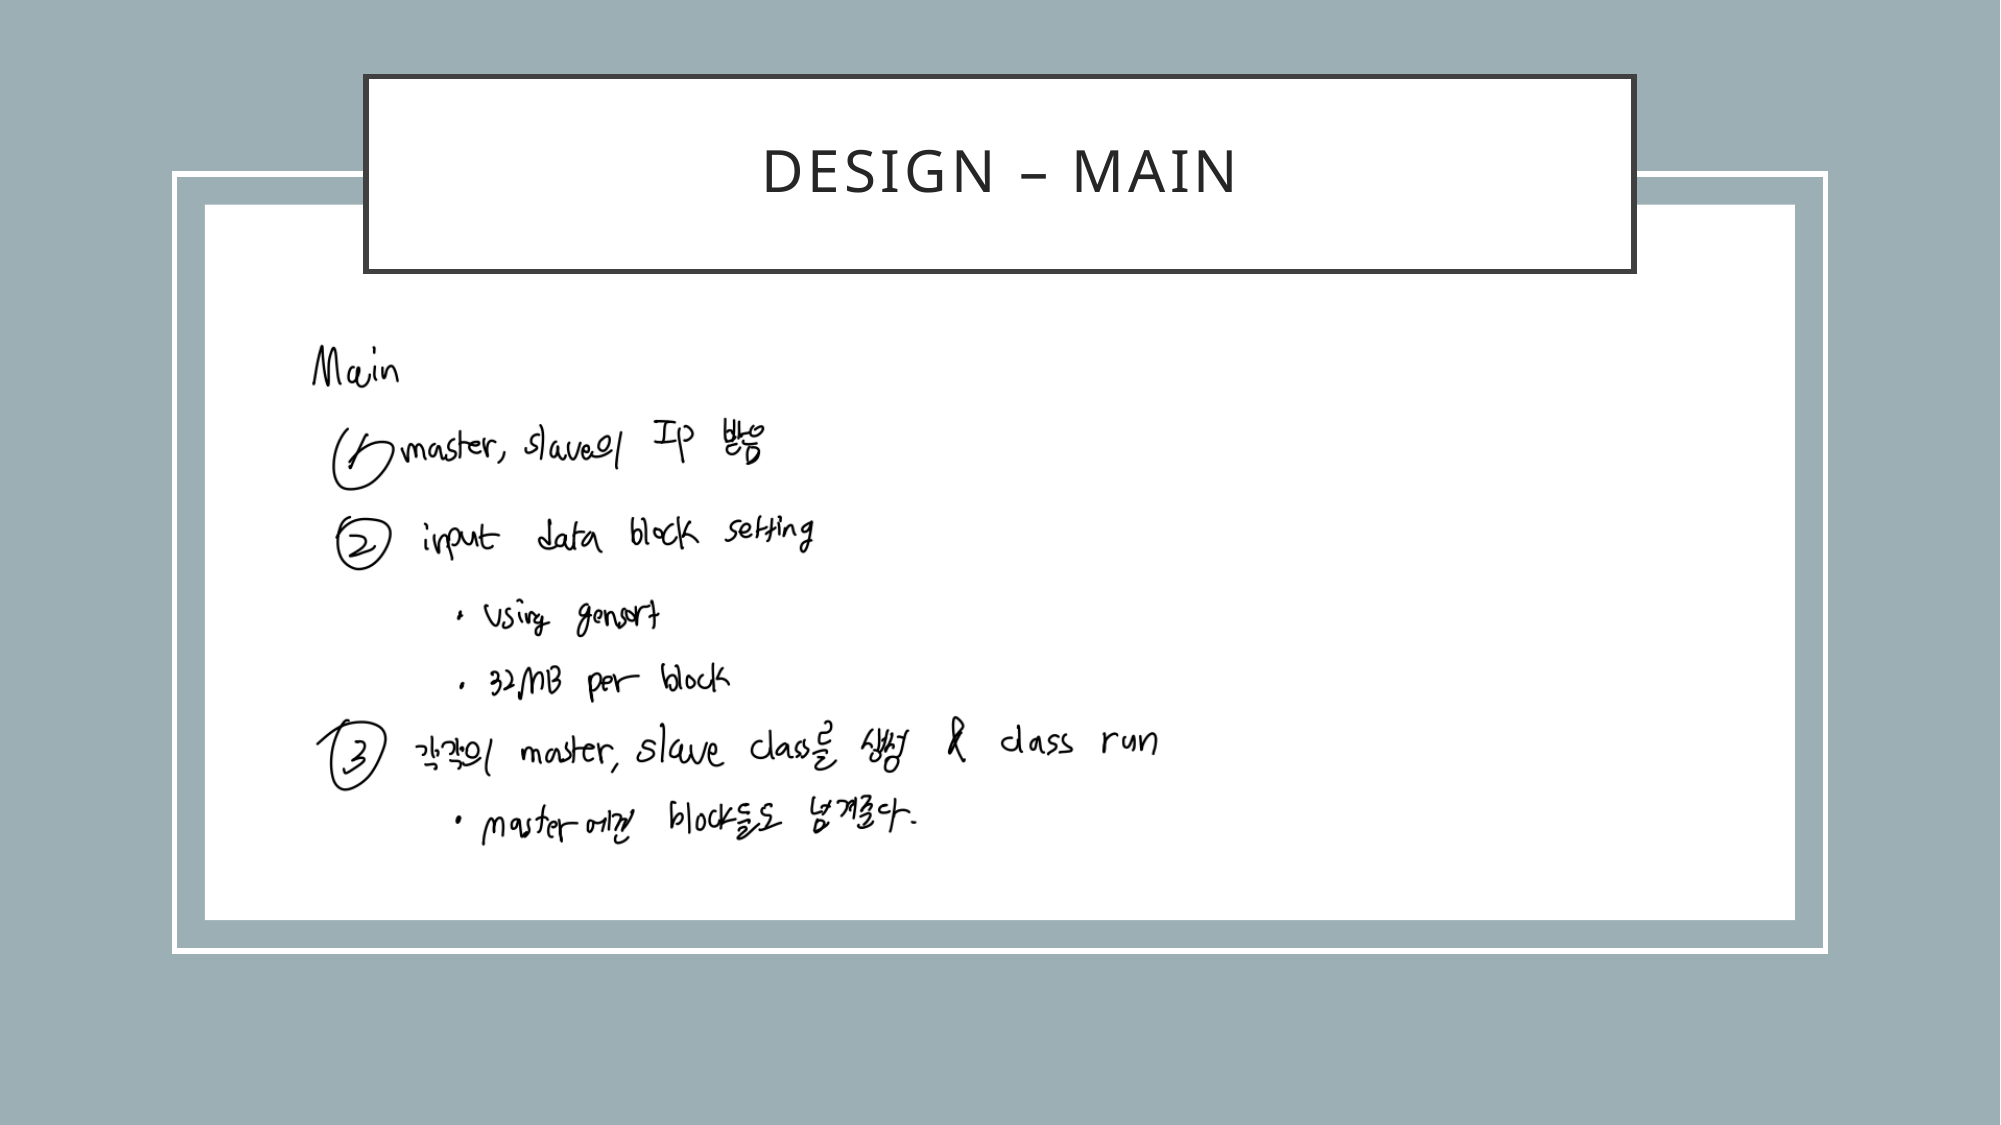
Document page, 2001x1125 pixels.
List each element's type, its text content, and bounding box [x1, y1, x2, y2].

picture [279, 302, 1187, 876]
title Design – main [363, 74, 1637, 274]
text_box [173, 173, 1827, 952]
text_box [0, 0, 2000, 1125]
